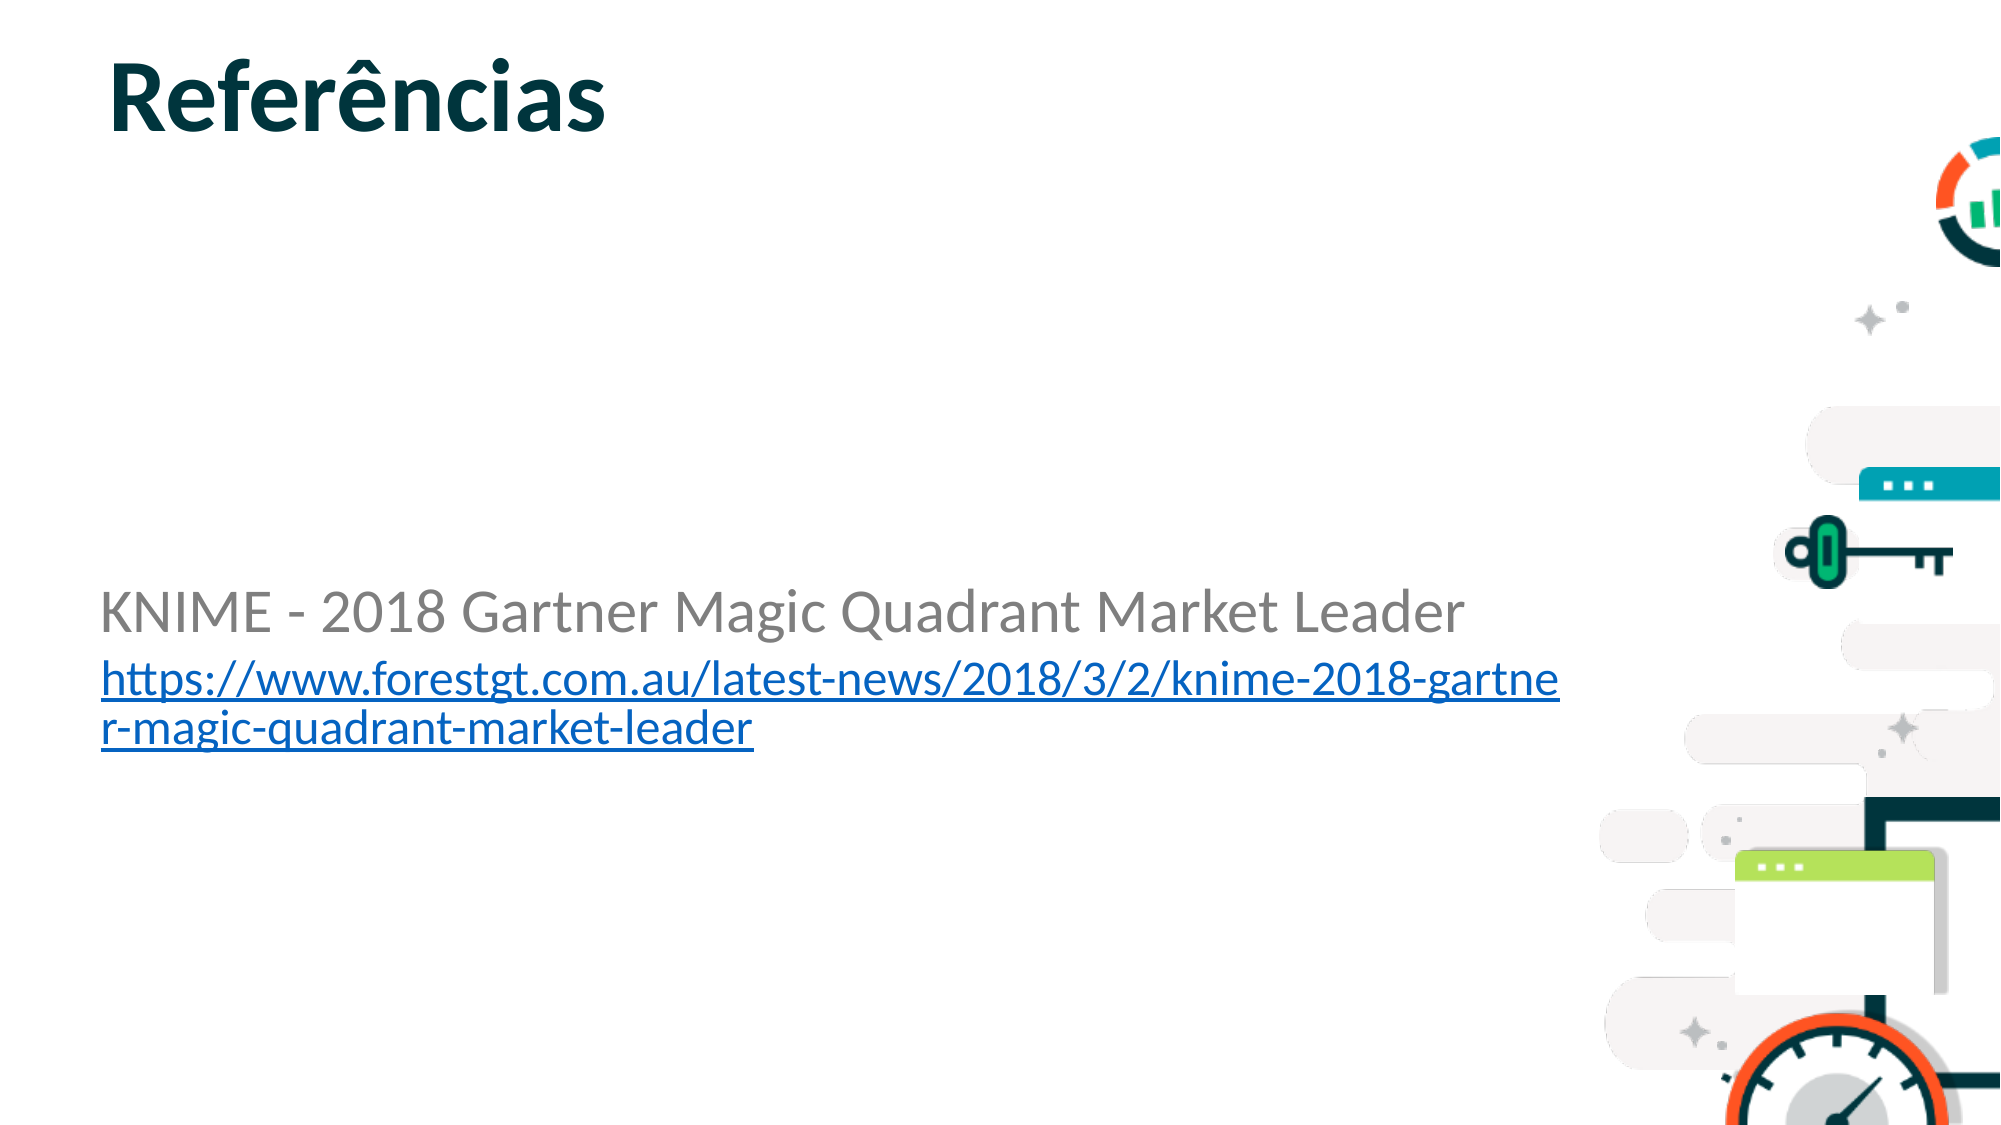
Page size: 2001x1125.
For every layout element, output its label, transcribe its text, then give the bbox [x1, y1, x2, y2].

picture [1936, 137, 2000, 267]
picture [1599, 406, 2000, 1125]
subtitle KNIME - 2018 Gartner Magic Quadrant Market Leader https://www.forestgt.com.au/latest-news/2018/3/2/knime-2018-gartner-magic-quadrant-market-leader [85, 249, 1586, 1025]
picture [1854, 304, 1886, 336]
picture [1896, 301, 1909, 313]
title Referências [93, 0, 1736, 197]
